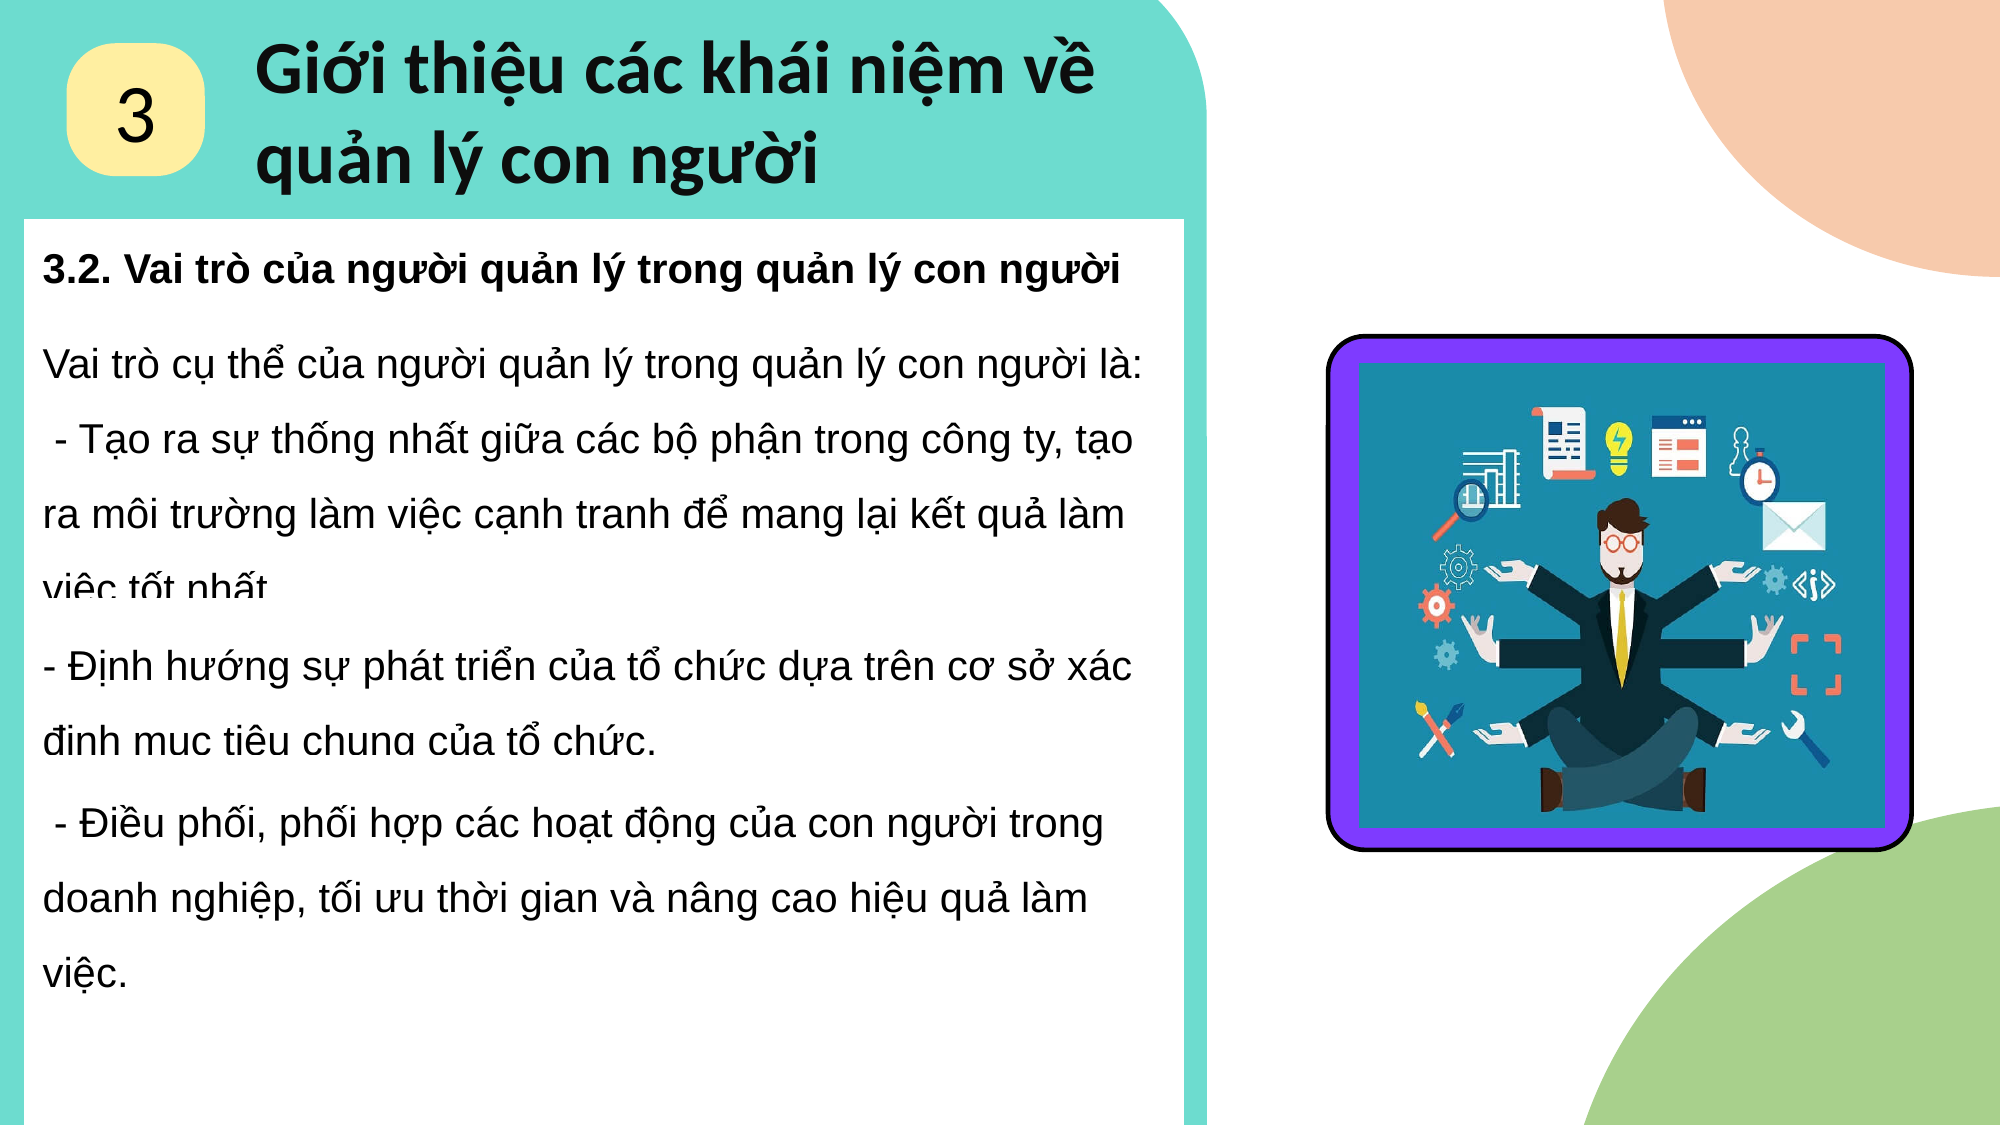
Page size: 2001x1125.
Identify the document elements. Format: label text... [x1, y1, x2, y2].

text_box 3 [66, 43, 205, 177]
text_box 3.2. Vai trò của người quản lý trong quản lý con người [27, 226, 1186, 307]
text_box Giới thiệu các khái niệm về quản lý con người [240, 11, 1154, 207]
text_box - Định hướng sự phát triển của tổ chức dựa trên cơ sở xác định mục tiêu chung của tổ chức. [27, 599, 1183, 755]
text_box [1583, 806, 2000, 1125]
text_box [1327, 335, 1912, 851]
text_box - Điều phối, phối hợp các hoạt động của con người trong doanh nghiệp, tối ưu thời gian và nâng cao hiệu quả làm việc. [27, 755, 1183, 1011]
text_box [1663, 0, 2000, 277]
text_box Vai trò cụ thể của người quản lý trong quản lý con người là: - Tạo ra sự thống nhất giữa các bộ phận trong công ty, tạo ra môi trường làm việc cạnh tranh để mang lại kết quả làm việc tốt nhất. [27, 297, 1183, 599]
picture [1359, 362, 1885, 828]
text_box [25, 219, 1183, 1125]
text_box [0, 0, 1207, 1125]
